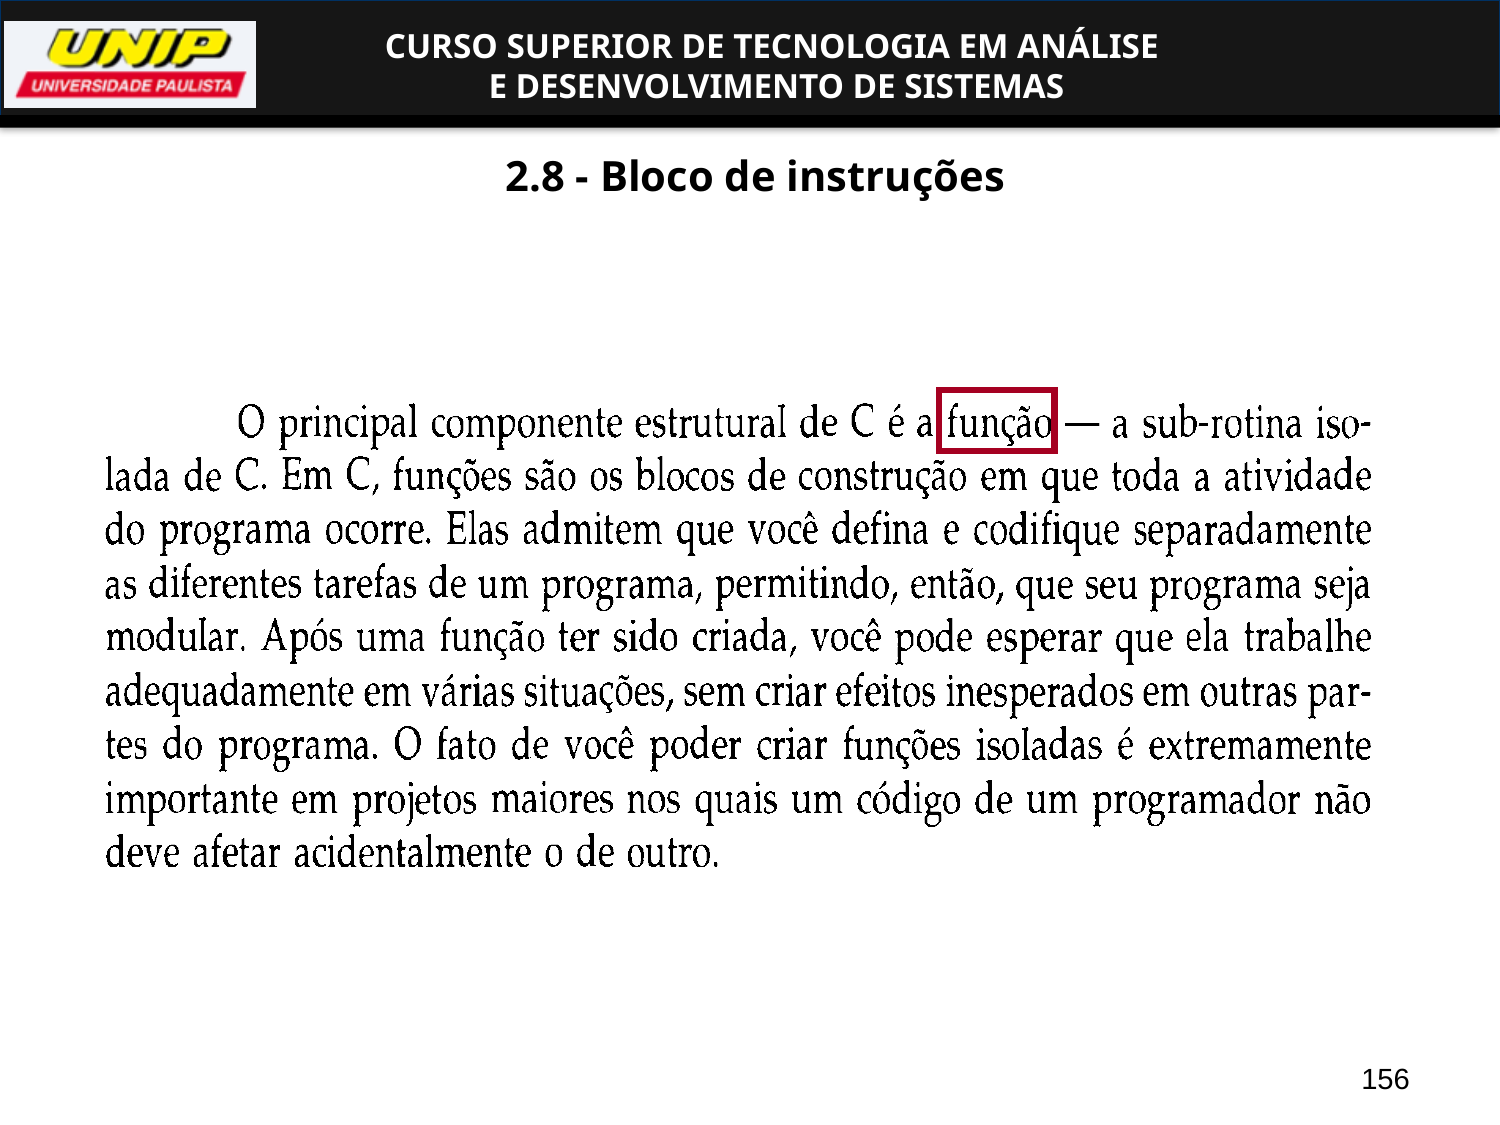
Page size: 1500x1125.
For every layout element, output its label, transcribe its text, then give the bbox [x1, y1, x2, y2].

slide_number 156 [1074, 1024, 1425, 1103]
title 2.8 - Bloco de instruções [75, 62, 1425, 288]
picture [4, 21, 256, 108]
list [74, 385, 1426, 867]
